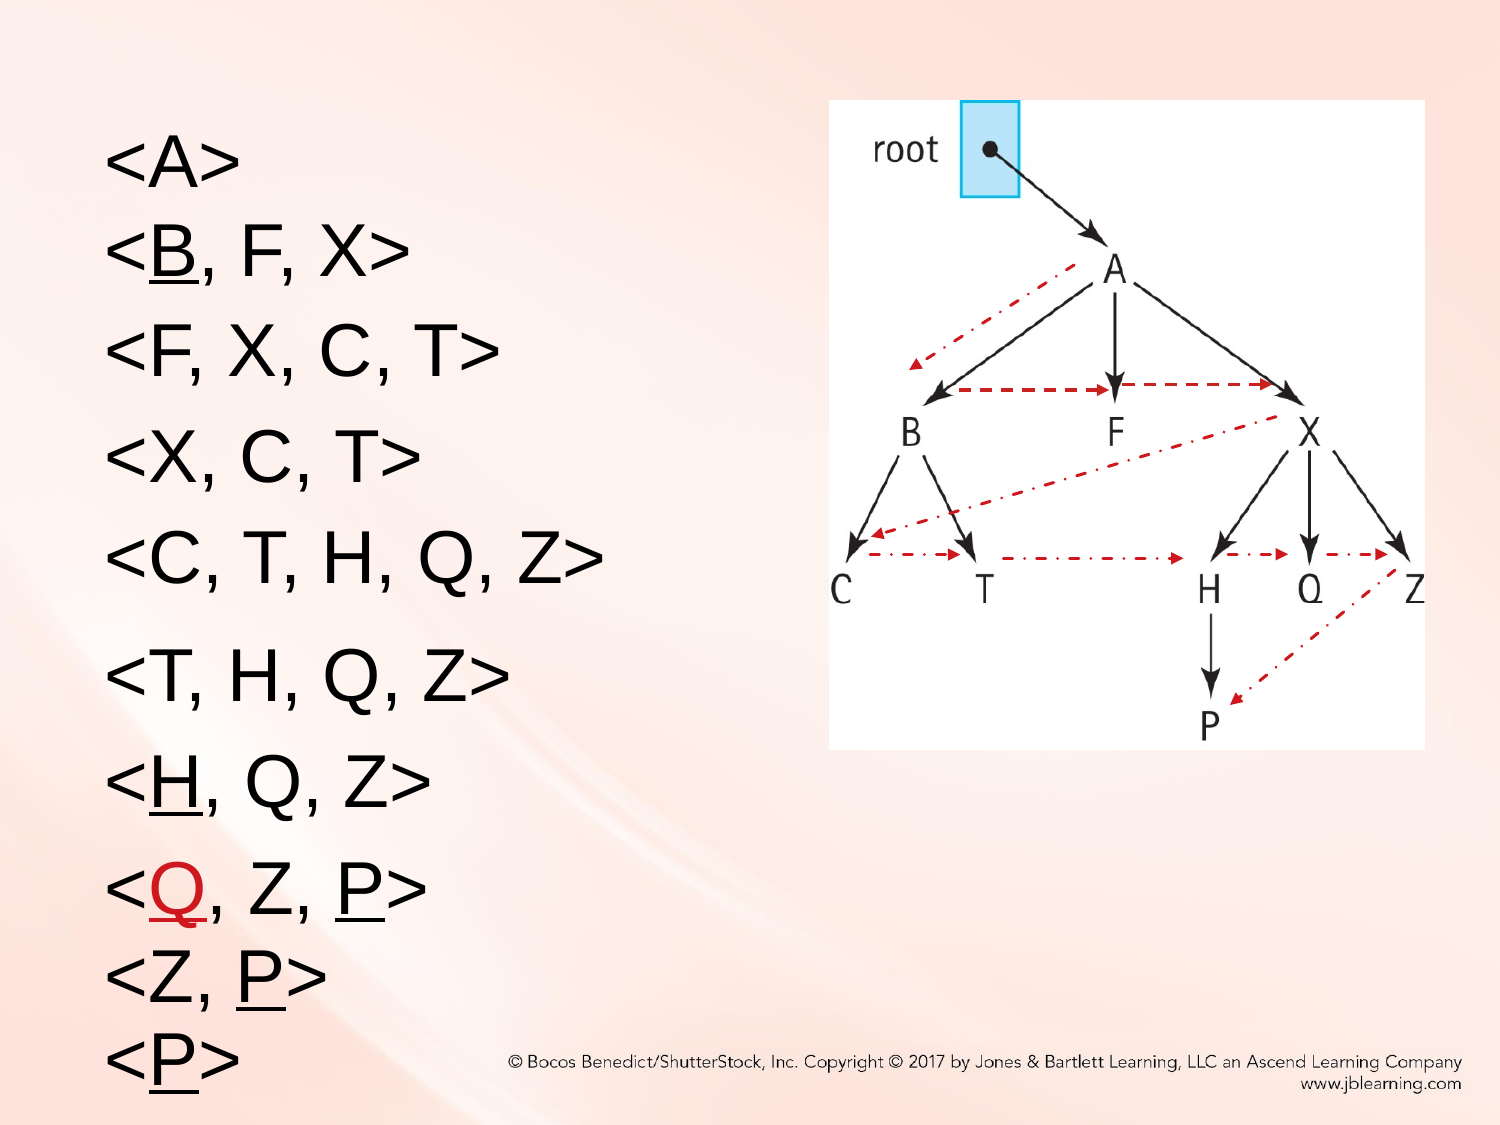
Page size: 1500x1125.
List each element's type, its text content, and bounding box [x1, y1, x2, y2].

picture [0, 0, 1500, 1125]
text_box <B, F, X> [90, 193, 555, 294]
text_box <X, C, T> [90, 400, 555, 500]
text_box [908, 264, 1075, 371]
text_box <Z, P> [90, 920, 780, 1003]
text_box <F, X, C, T> [90, 294, 555, 399]
text_box <H, Q, Z> [90, 725, 780, 831]
text_box <C, T, H, Q, Z> [90, 500, 780, 606]
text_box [870, 416, 1277, 537]
text_box <Q, Z, P> [90, 831, 780, 920]
text_box <P> [90, 1003, 780, 1108]
text_box <T, H, Q, Z> [90, 619, 780, 724]
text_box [1229, 569, 1396, 706]
text_box <A> [90, 104, 360, 193]
